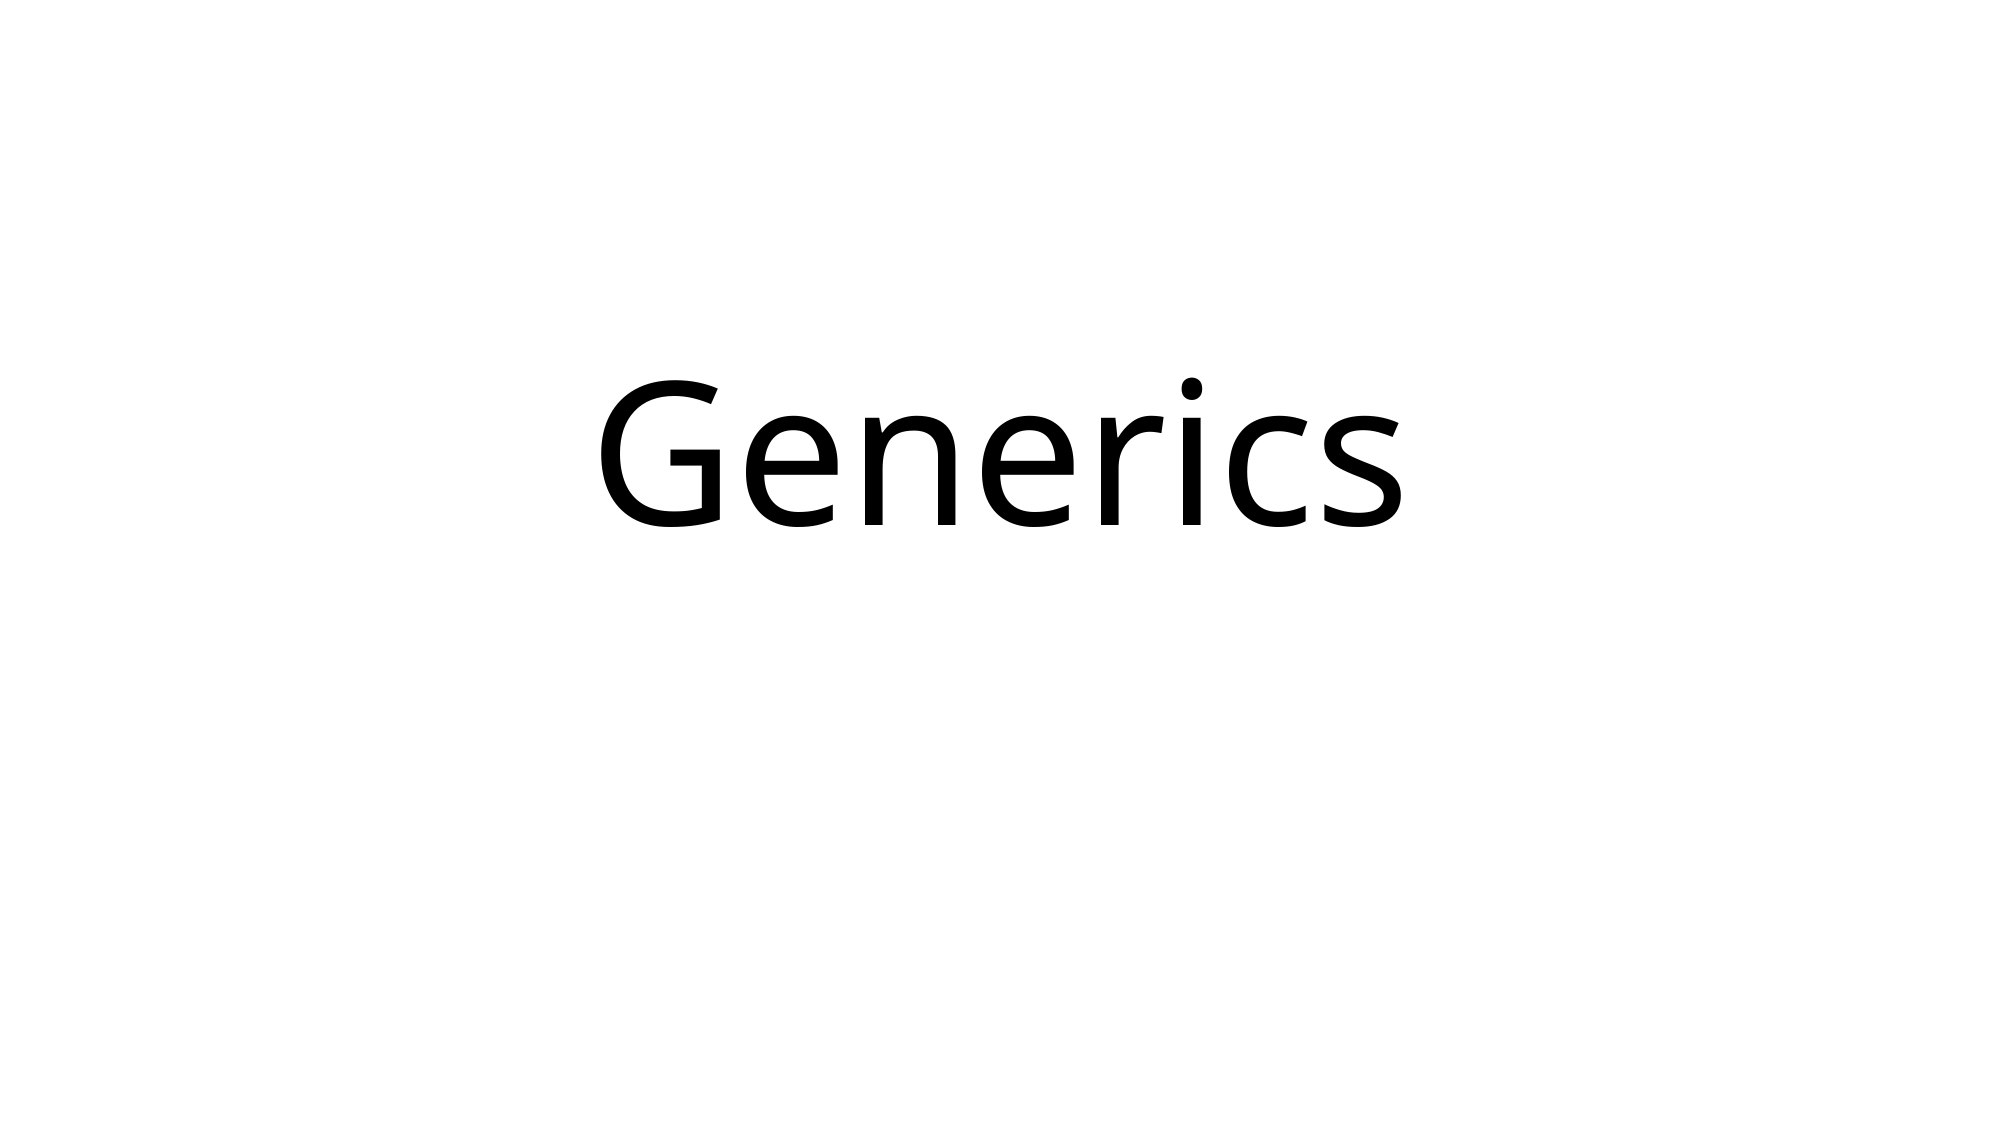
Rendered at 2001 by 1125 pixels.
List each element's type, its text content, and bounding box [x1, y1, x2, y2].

title Generics [249, 184, 1750, 576]
